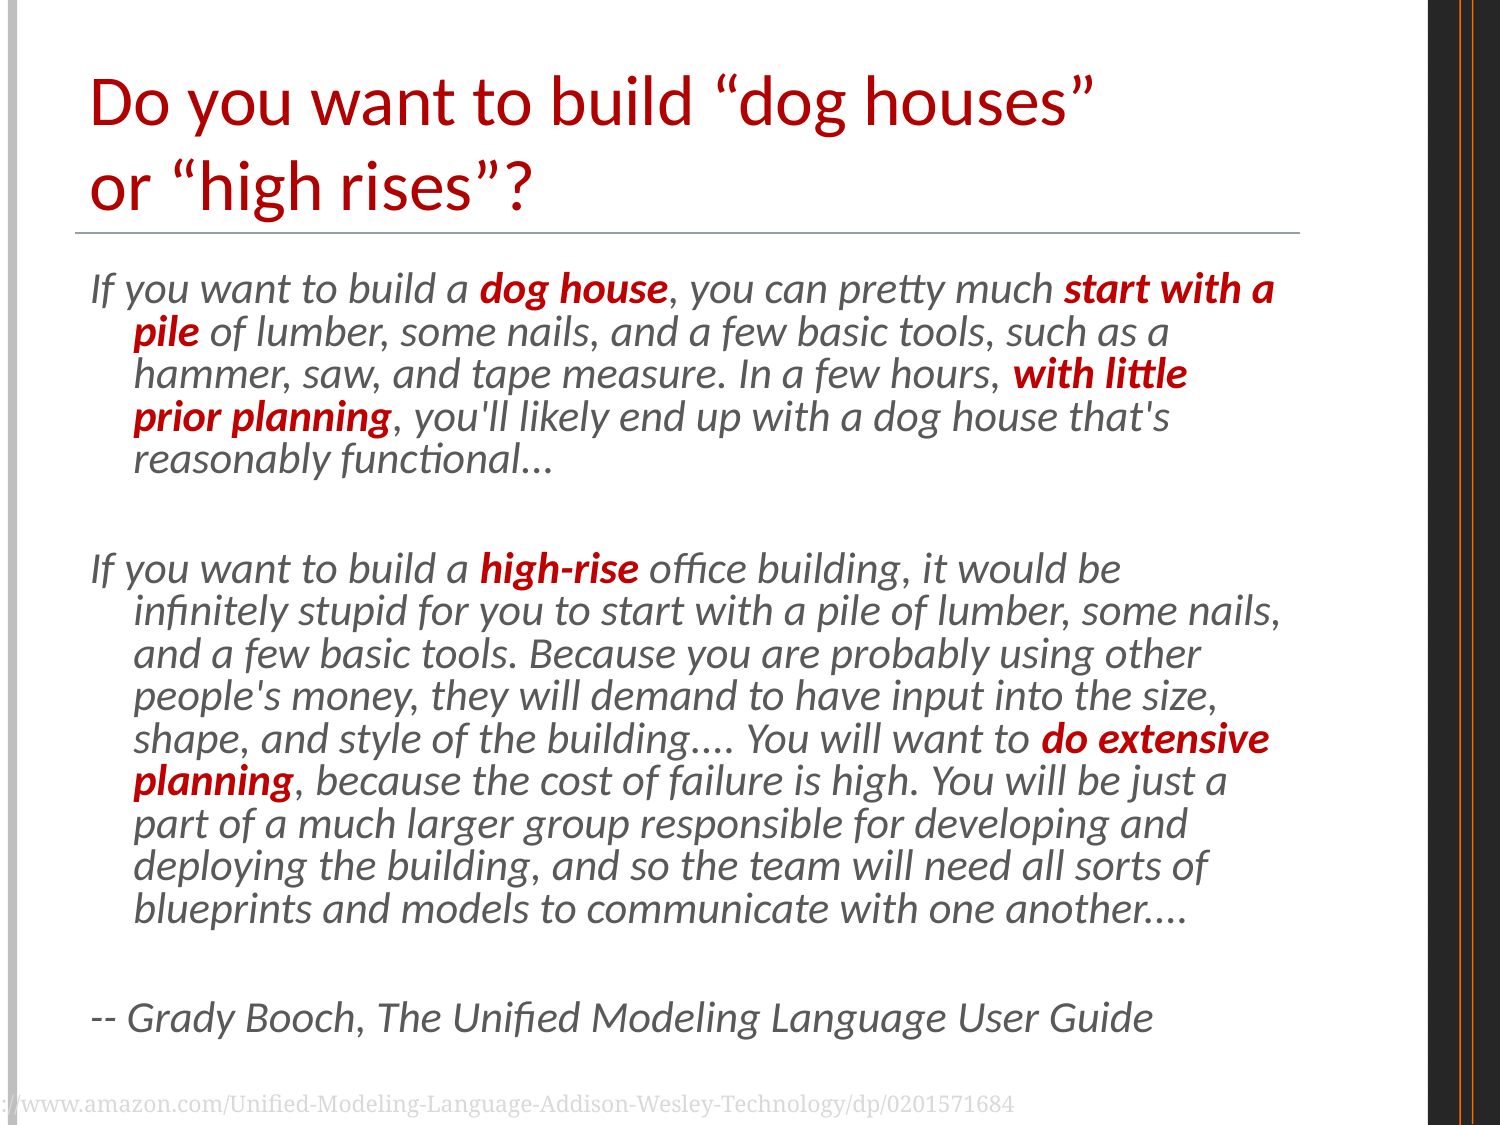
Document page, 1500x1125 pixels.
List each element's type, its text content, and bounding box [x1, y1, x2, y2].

list If you want to build a dog house, you can pretty much start with a pile of lumber, some nails, and a few basic tools, such as a hammer, saw, and tape measure. In a few hours, with little prior planning, you'll likely end up with a dog house that's reasonably functional... If you want to build a high-rise office building, it would be infinitely stupid for you to start with a pile of lumber, some nails, and a few basic tools. Because you are probably using other people's money, they will demand to have input into the size, shape, and style of the building.... You will want to do extensive planning, because the cost of failure is high. You will be just a part of a much larger group responsible for developing and deploying the building, and so the team will need all sorts of blueprints and models to communicate with one another.... -- Grady Booch, The Unified Modeling Language User Guide [75, 262, 1300, 1062]
text_box http://www.amazon.com/Unified-Modeling-Language-Addison-Wesley-Technology/dp/0201571684 [0, 1082, 1031, 1125]
title Do you want to build “dog houses” or “high rises”? [75, 45, 1300, 233]
